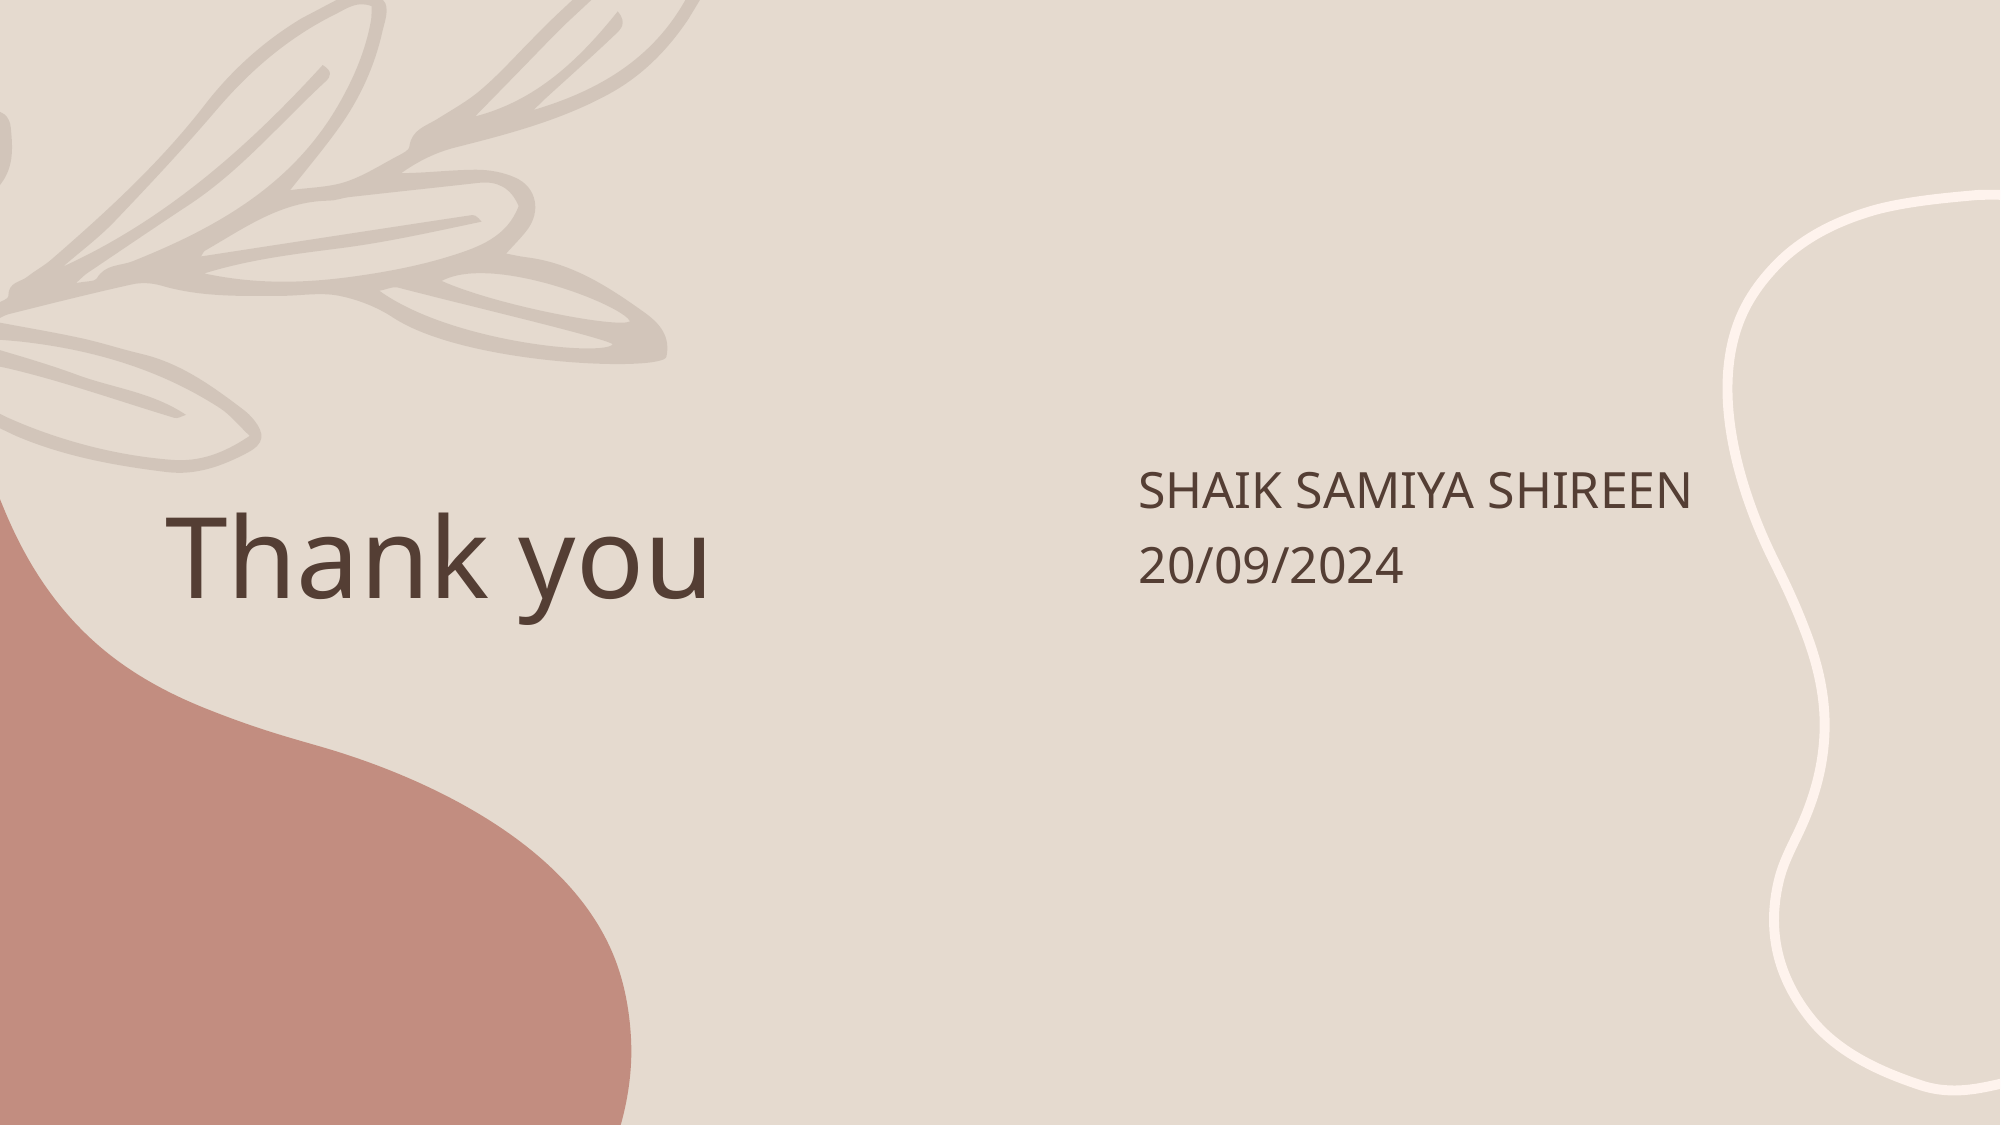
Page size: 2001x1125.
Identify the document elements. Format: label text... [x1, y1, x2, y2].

list Shaik Samiya shireen 20/09/2024 [1123, 149, 1758, 975]
title Thank you [150, 149, 1076, 975]
